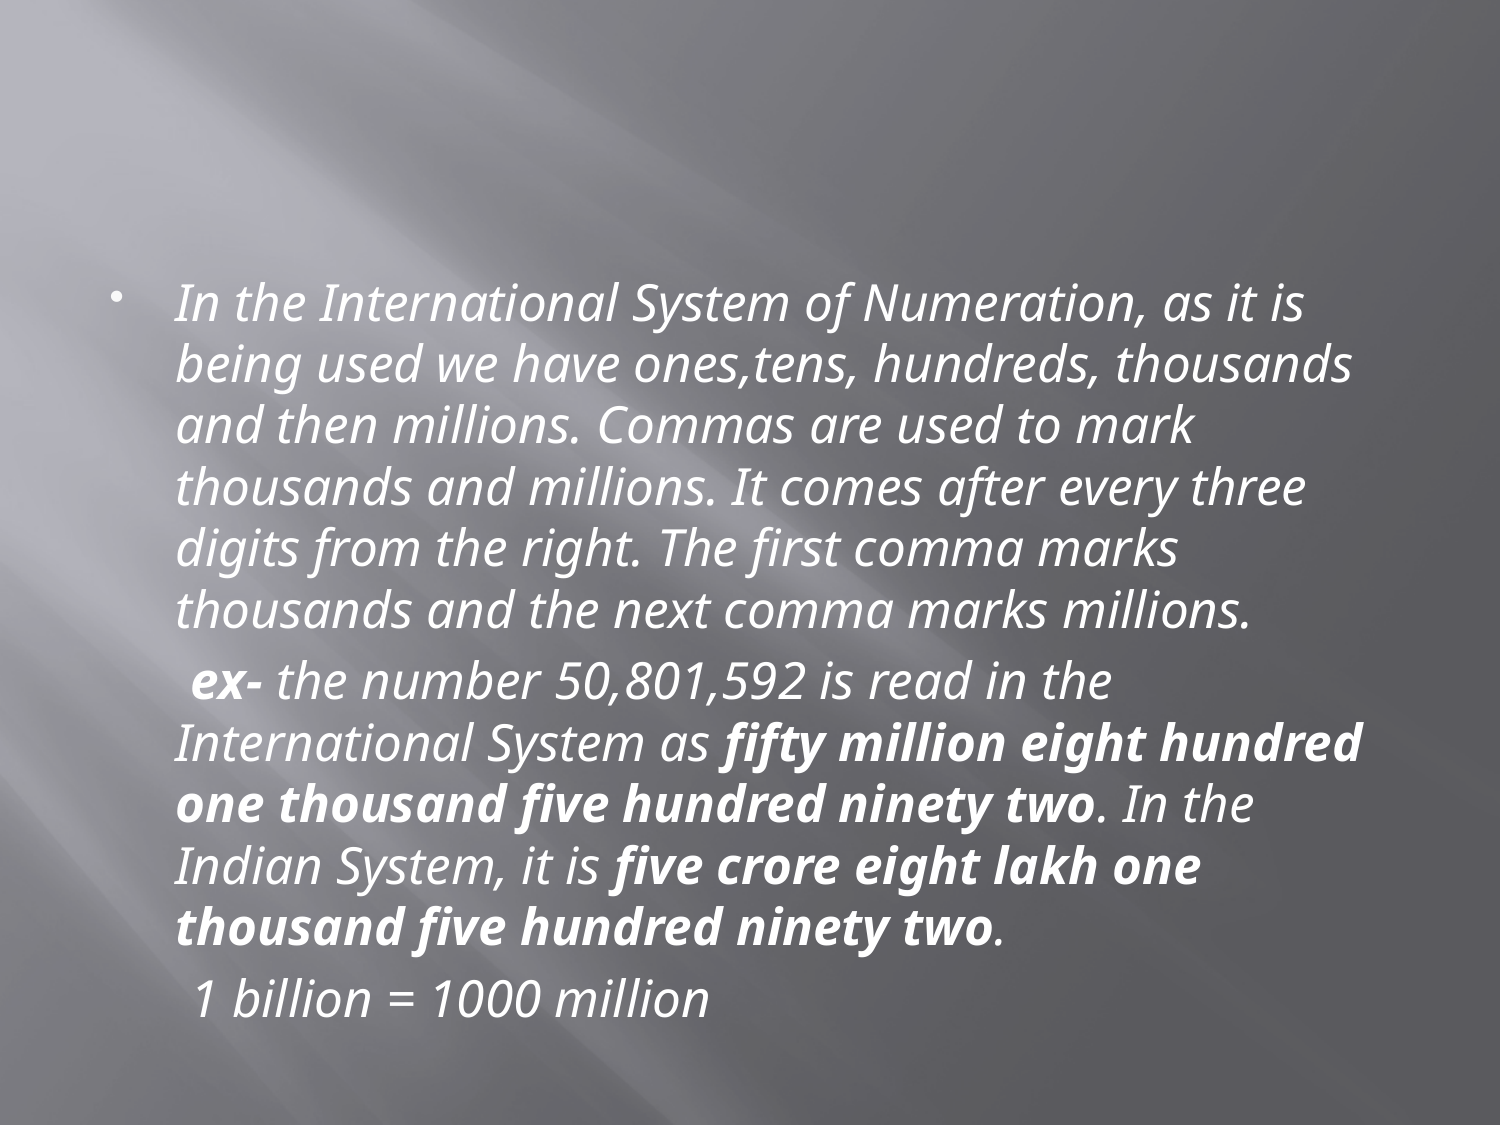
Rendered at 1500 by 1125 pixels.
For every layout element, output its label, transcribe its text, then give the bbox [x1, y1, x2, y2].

list In the International System of Numeration, as it is being used we have ones,tens, hundreds, thousands and then millions. Commas are used to mark thousands and millions. It comes after every three digits from the right. The first comma marks thousands and the next comma marks millions. ex- the number 50,801,592 is read in the International System as fifty million eight hundred one thousand five hundred ninety two. In the Indian System, it is five crore eight lakh one thousand five hundred ninety two. 1 billion = 1000 million [75, 262, 1425, 1035]
